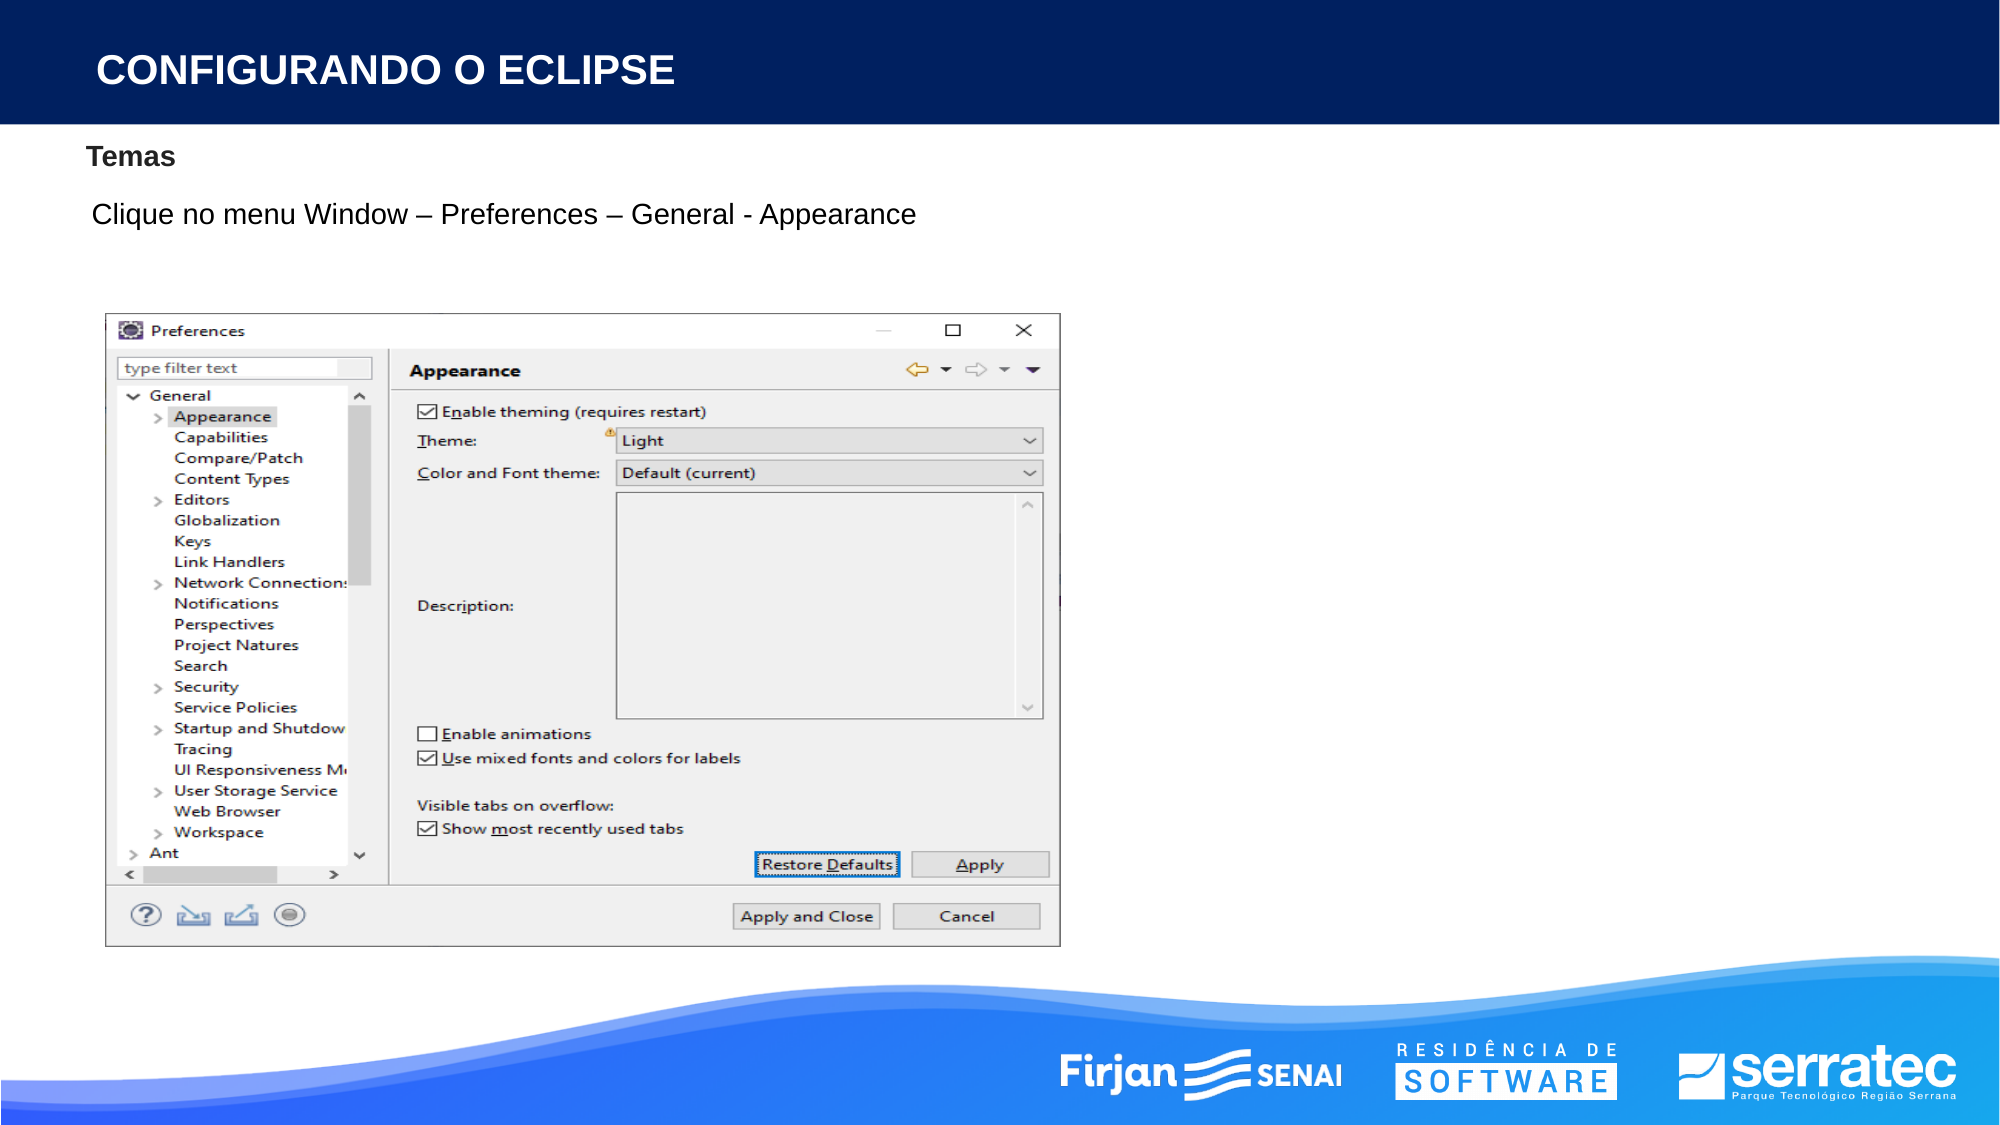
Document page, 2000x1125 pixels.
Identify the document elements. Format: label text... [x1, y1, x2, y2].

text_box CONFIGURANDO O ECLIPSE [81, 0, 1882, 136]
text_box Temas [70, 95, 370, 180]
text_box Clique no menu Window – Preferences – General - Appearance [76, 187, 1920, 238]
picture [1, 313, 2000, 1125]
